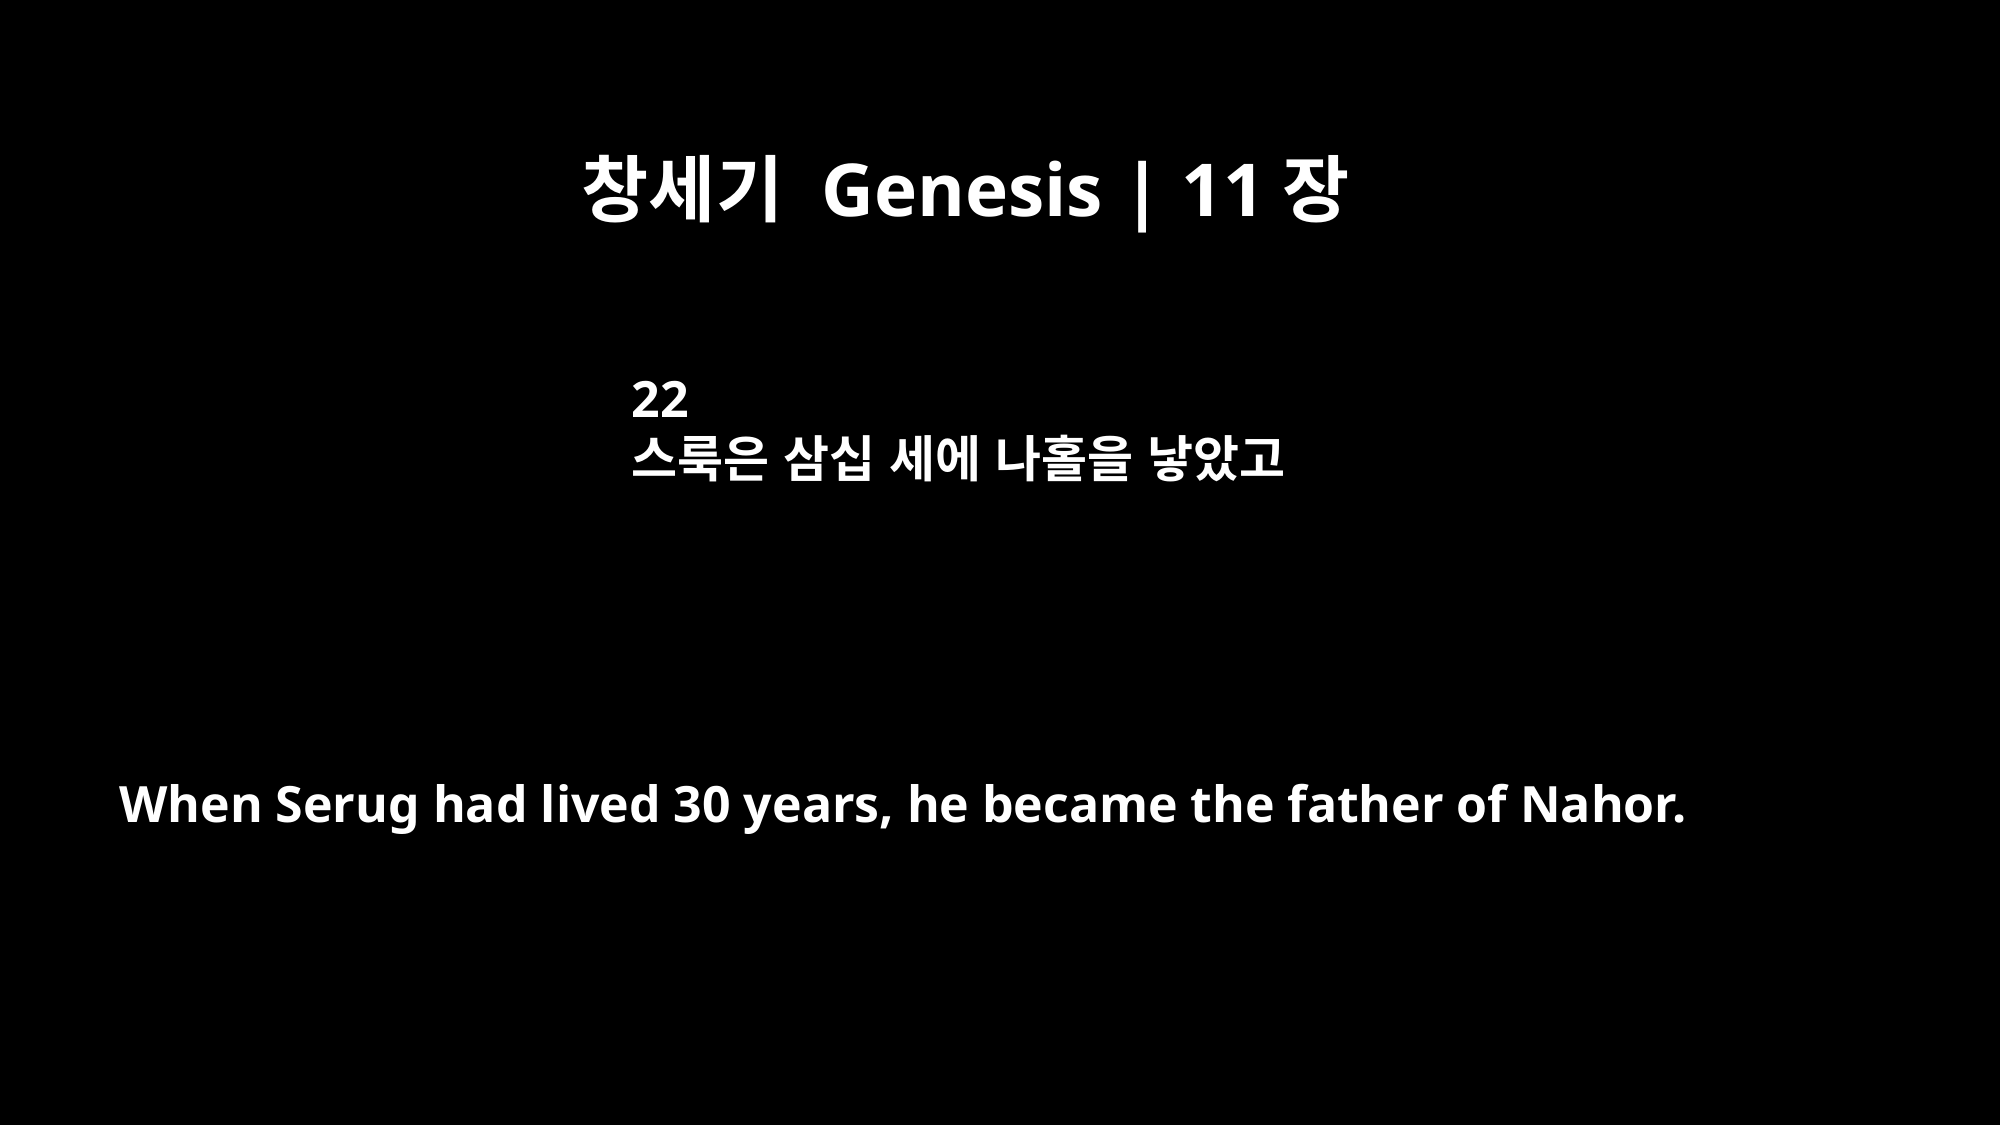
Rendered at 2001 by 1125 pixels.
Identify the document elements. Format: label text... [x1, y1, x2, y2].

text_box 22 스룩은 삼십 세에 나홀을 낳았고 [616, 359, 1301, 495]
text_box When Serug had lived 30 years, he became the father of Nahor. [105, 764, 1703, 840]
text_box 창세기 Genesis | 11장 [566, 136, 1365, 239]
